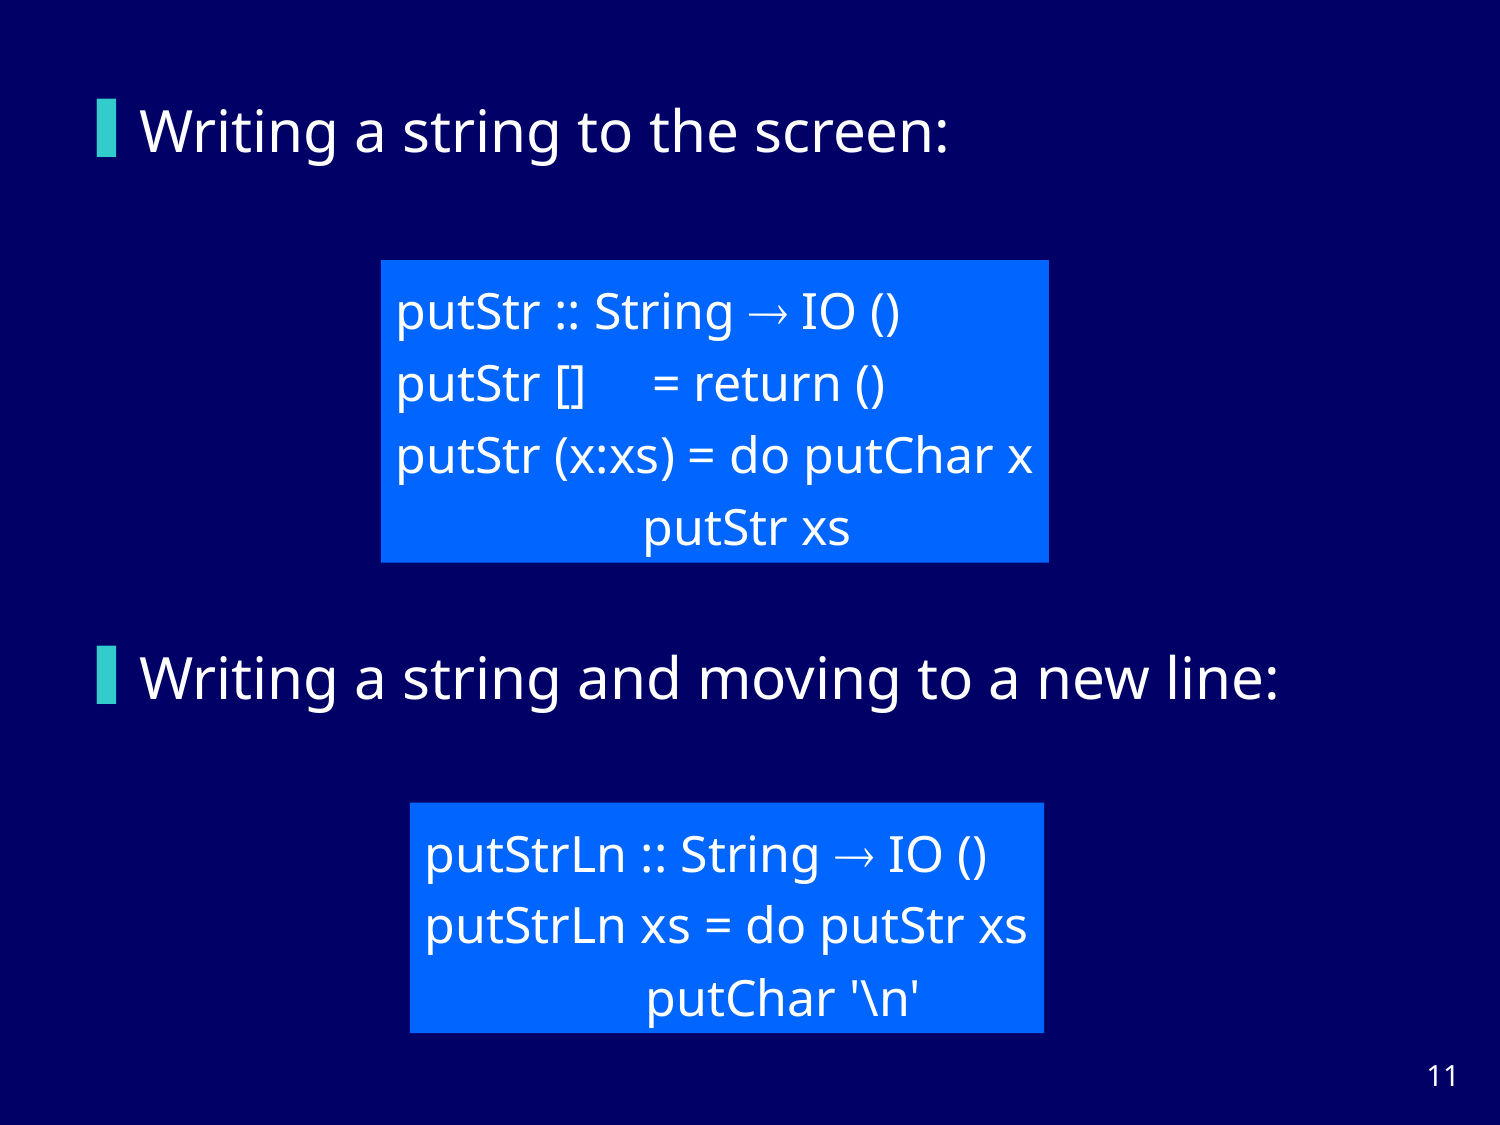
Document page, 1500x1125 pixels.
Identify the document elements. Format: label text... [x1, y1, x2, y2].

text_box putStr :: String  IO () putStr [] = return () putStr (x:xs) = do putChar x putStr xs [380, 260, 1049, 563]
slide_number 10 [1374, 1049, 1476, 1101]
text_box Writing a string to the screen: [68, 87, 1374, 189]
text_box putStrLn :: String  IO () putStrLn xs = do putStr xs putChar '\n' [409, 802, 1045, 1034]
text_box Writing a string and moving to a new line: [68, 633, 1374, 736]
